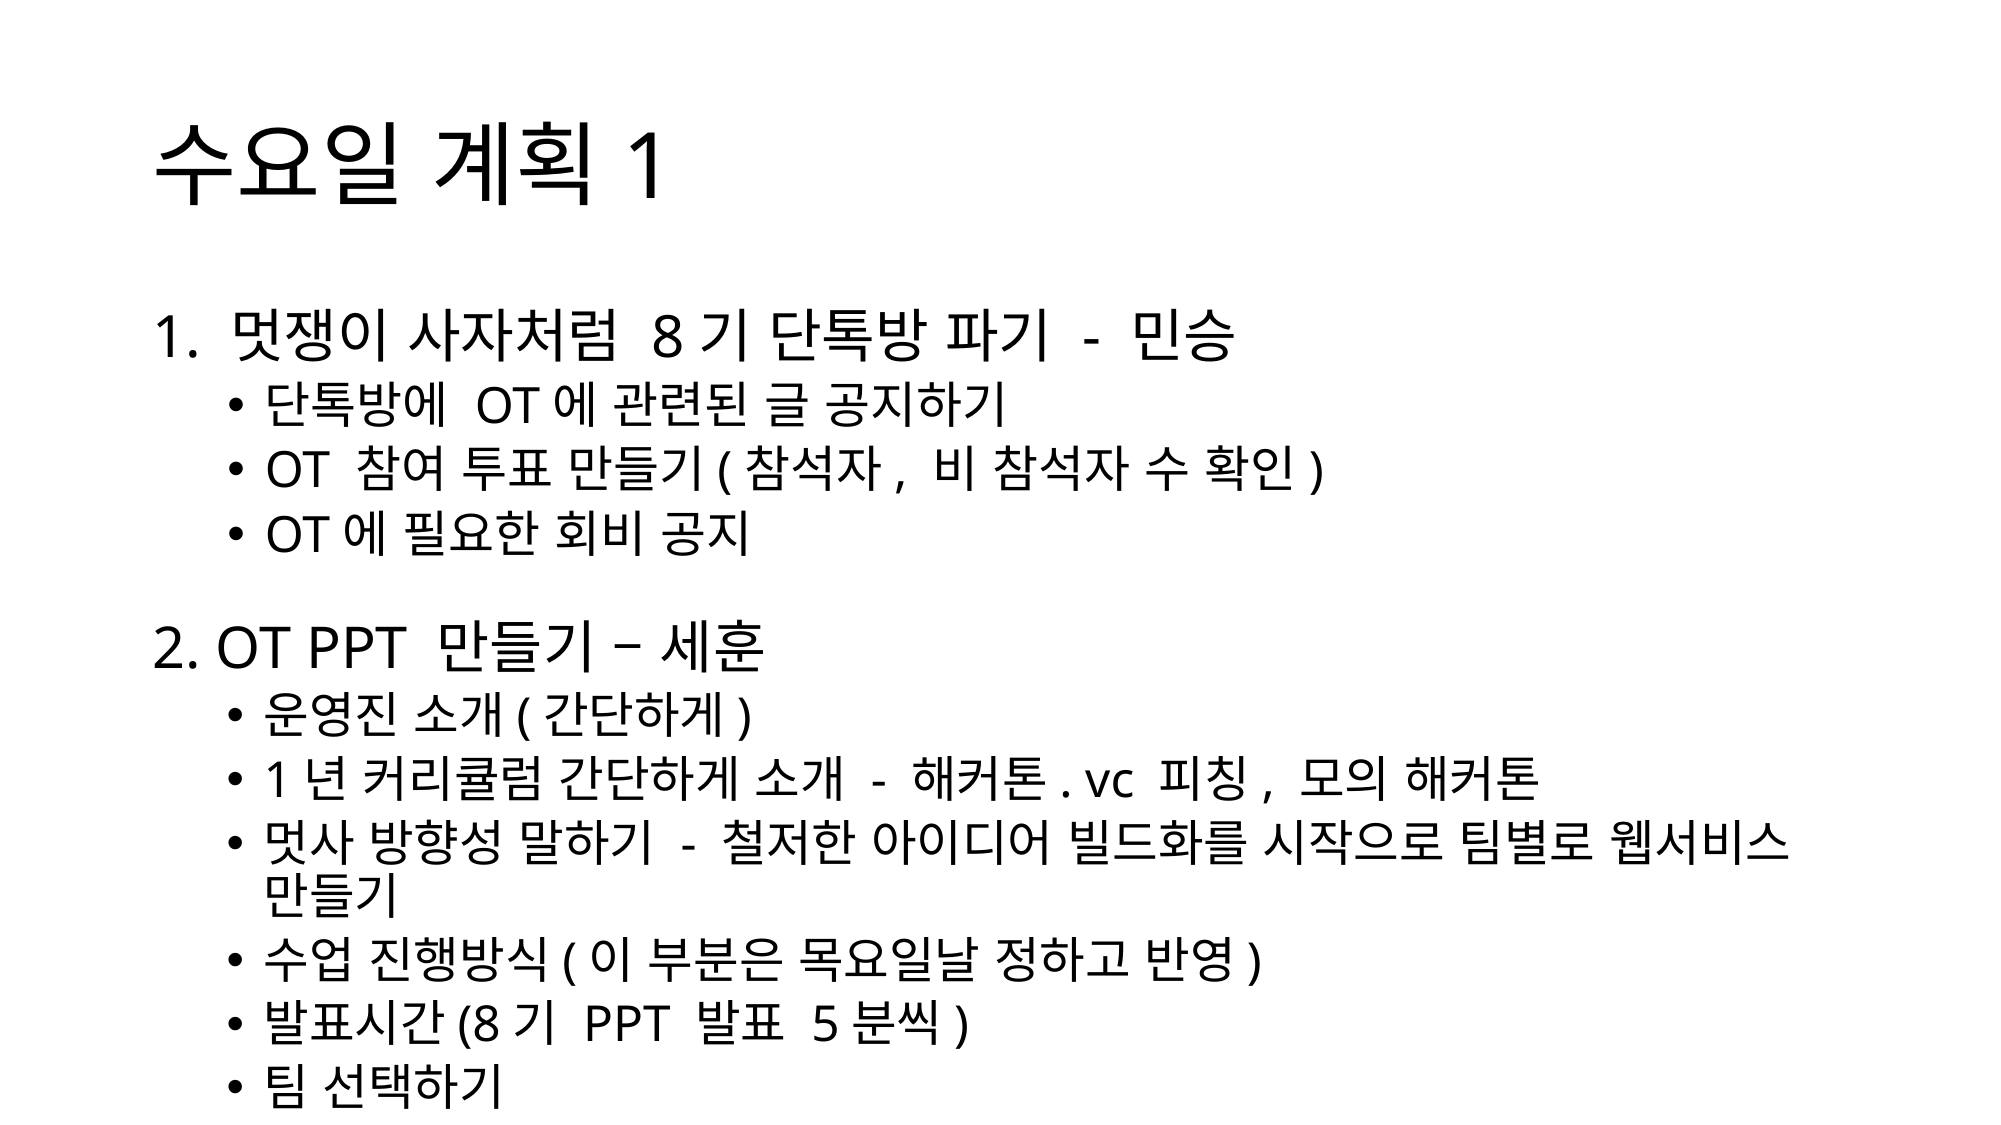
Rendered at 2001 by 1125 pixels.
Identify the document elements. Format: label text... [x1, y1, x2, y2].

text_box 2. OT PPT 만들기 – 세훈 운영진 소개(간단하게) 1년 커리큘럼 간단하게 소개 - 해커톤. vc 피칭, 모의 해커톤 멋사 방향성 말하기 - 철저한 아이디어 빌드화를 시작으로 팀별로 웹서비스 만들기 수업 진행방식(이 부분은 목요일날 정하고 반영) 발표시간(8기 PPT 발표 5분씩) 팀 선택하기 [137, 611, 1863, 1125]
list 1. 멋쟁이 사자처럼 8기 단톡방 파기 - 민승 단톡방에 OT에 관련된 글 공지하기 OT 참여 투표 만들기(참석자, 비 참석자 수 확인) OT에 필요한 회비 공지 [137, 299, 1863, 590]
title 수요일 계획1 [137, 59, 1863, 278]
